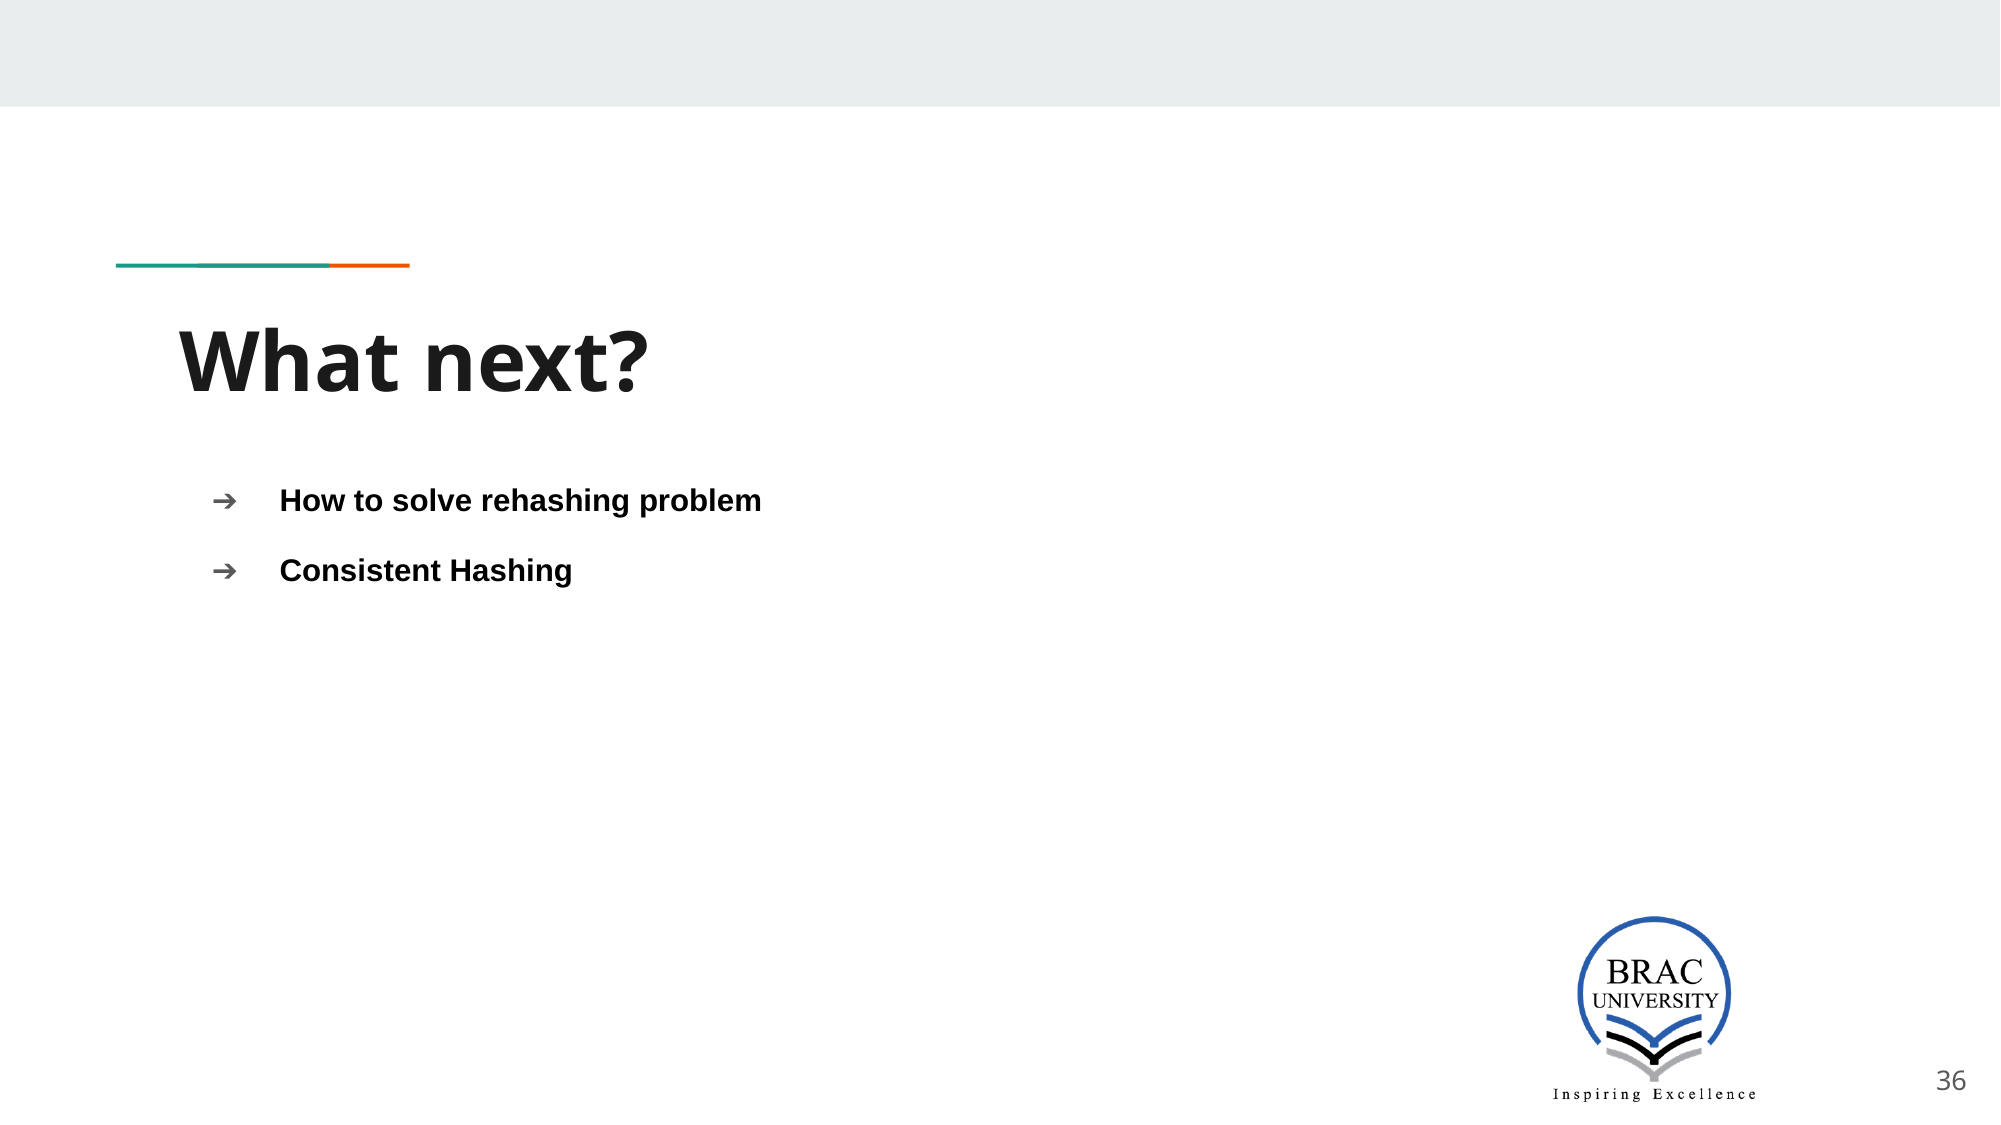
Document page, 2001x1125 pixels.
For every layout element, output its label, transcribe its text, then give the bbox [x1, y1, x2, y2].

picture [1552, 916, 1755, 1102]
list How to solve rehashing problem Consistent Hashing [159, 454, 1842, 950]
slide_number ‹#› [1867, 1038, 1988, 1125]
title What next? [159, 288, 1842, 406]
